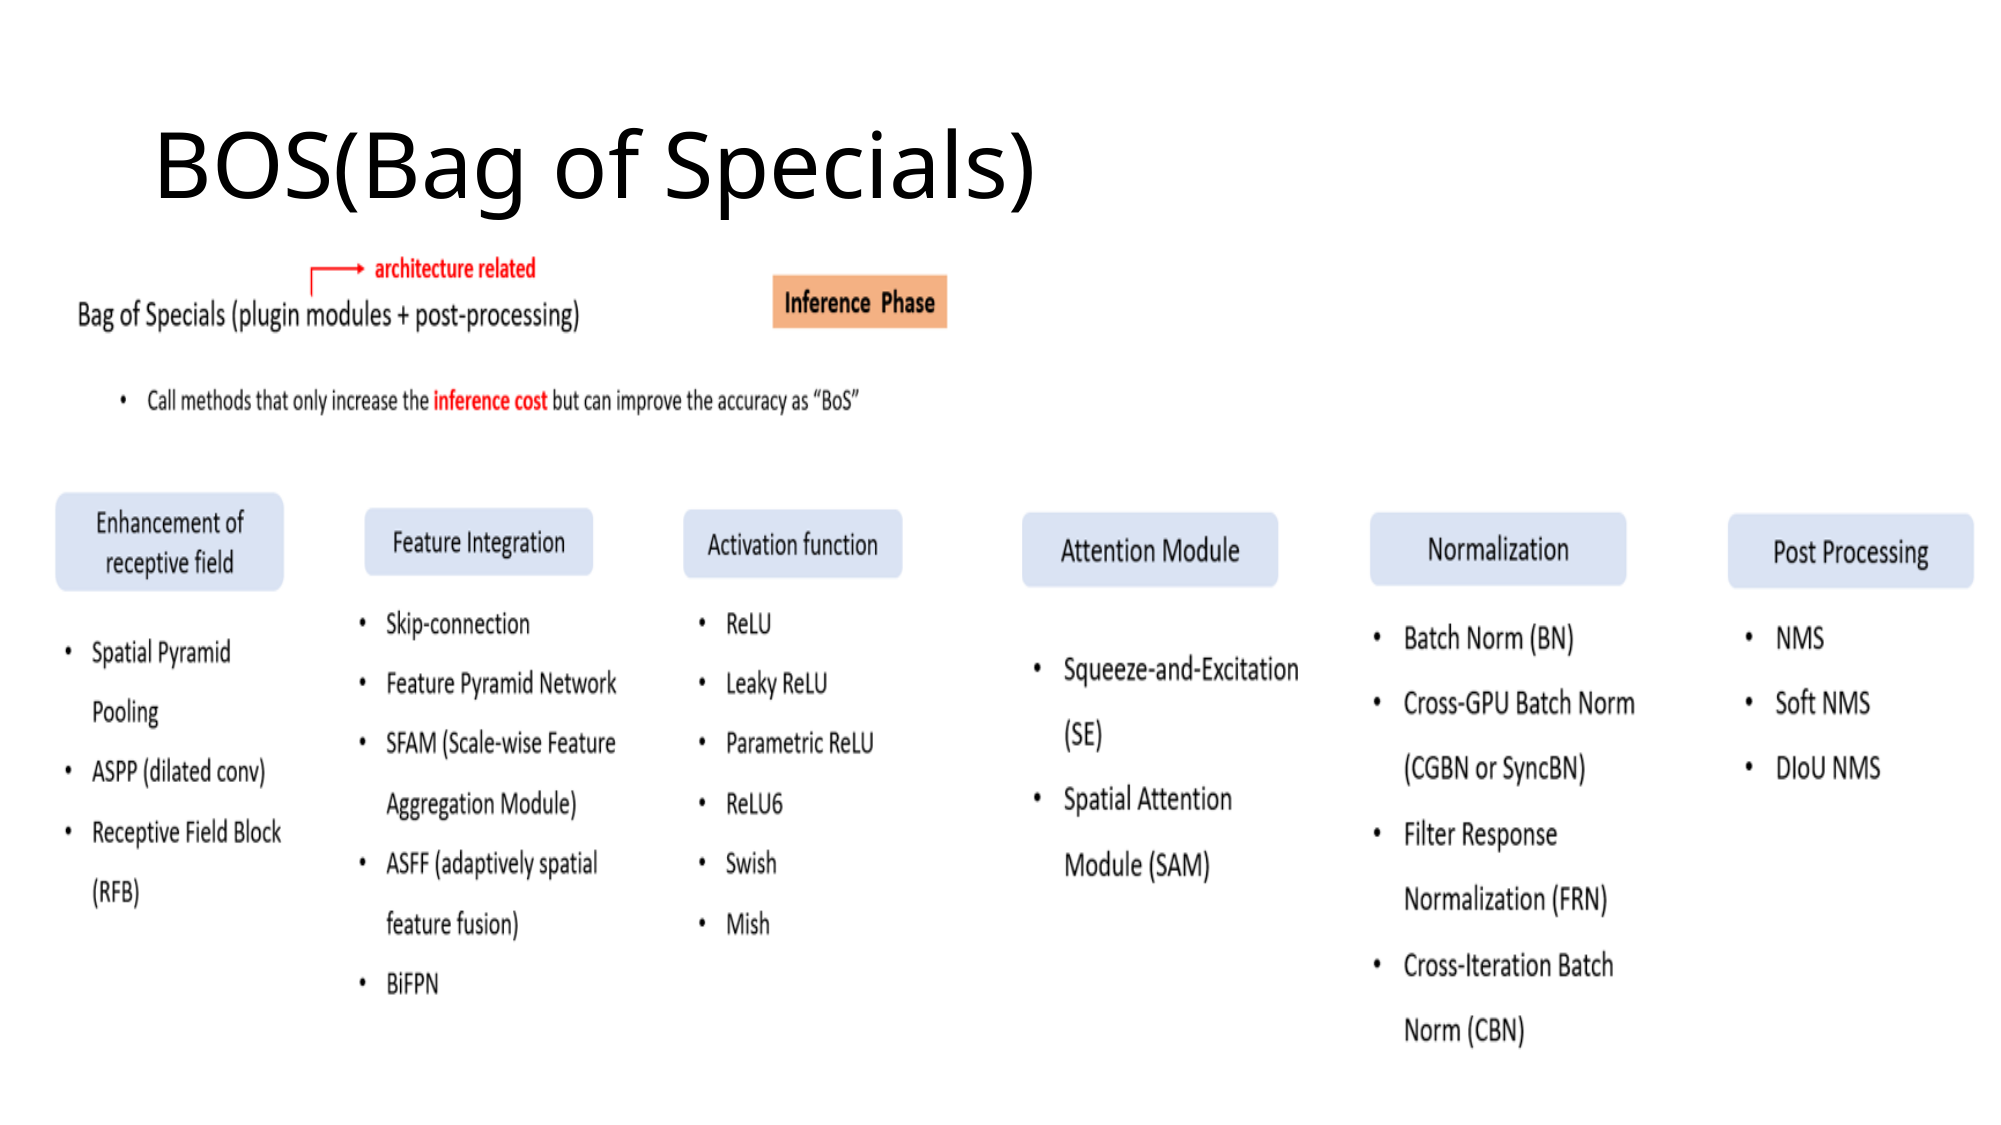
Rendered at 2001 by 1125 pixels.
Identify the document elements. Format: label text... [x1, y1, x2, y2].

picture [0, 236, 1983, 1066]
title BOS(Bag of Specials) [137, 59, 1863, 278]
